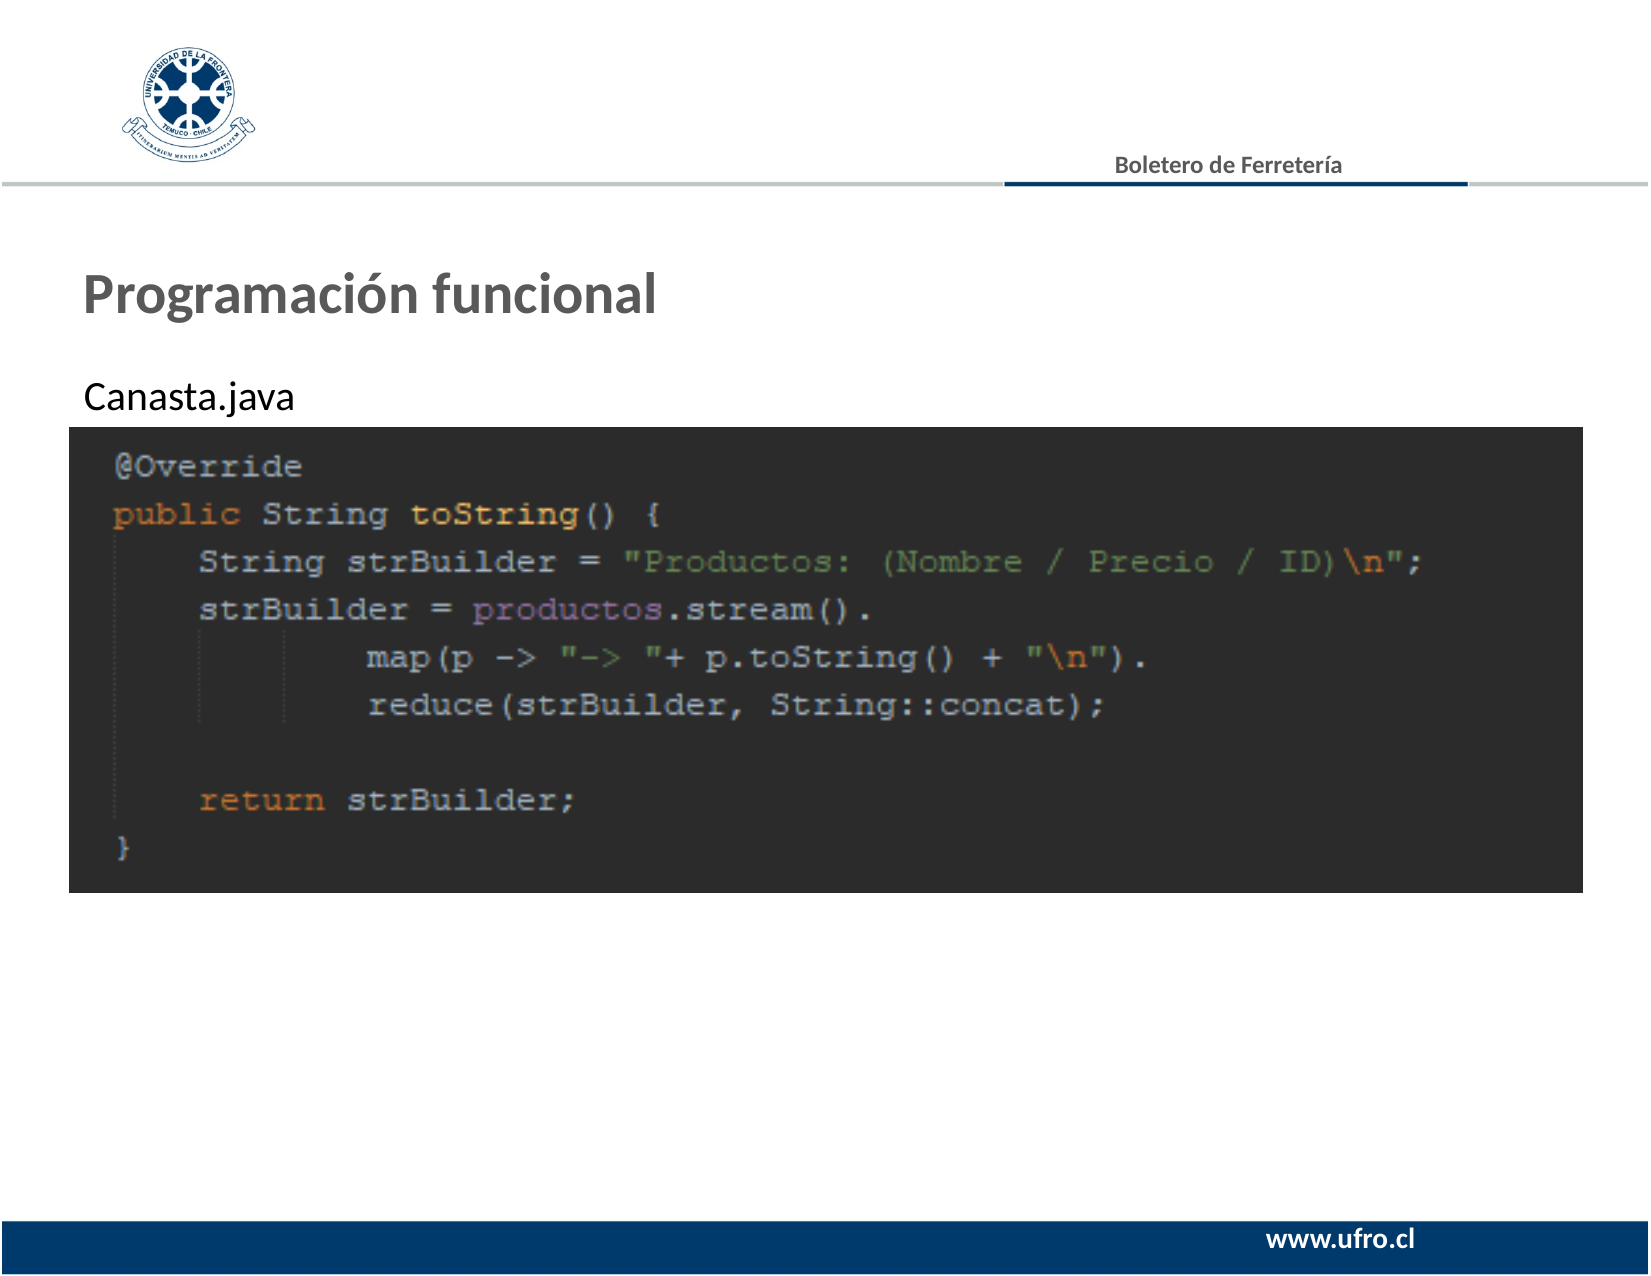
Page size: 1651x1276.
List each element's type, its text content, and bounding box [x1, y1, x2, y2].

text_box Programación funcional [69, 247, 1628, 333]
text_box Boletero de Ferretería [1017, 141, 1440, 187]
picture [2, 0, 1648, 1276]
text_box Canasta.java [69, 361, 778, 425]
